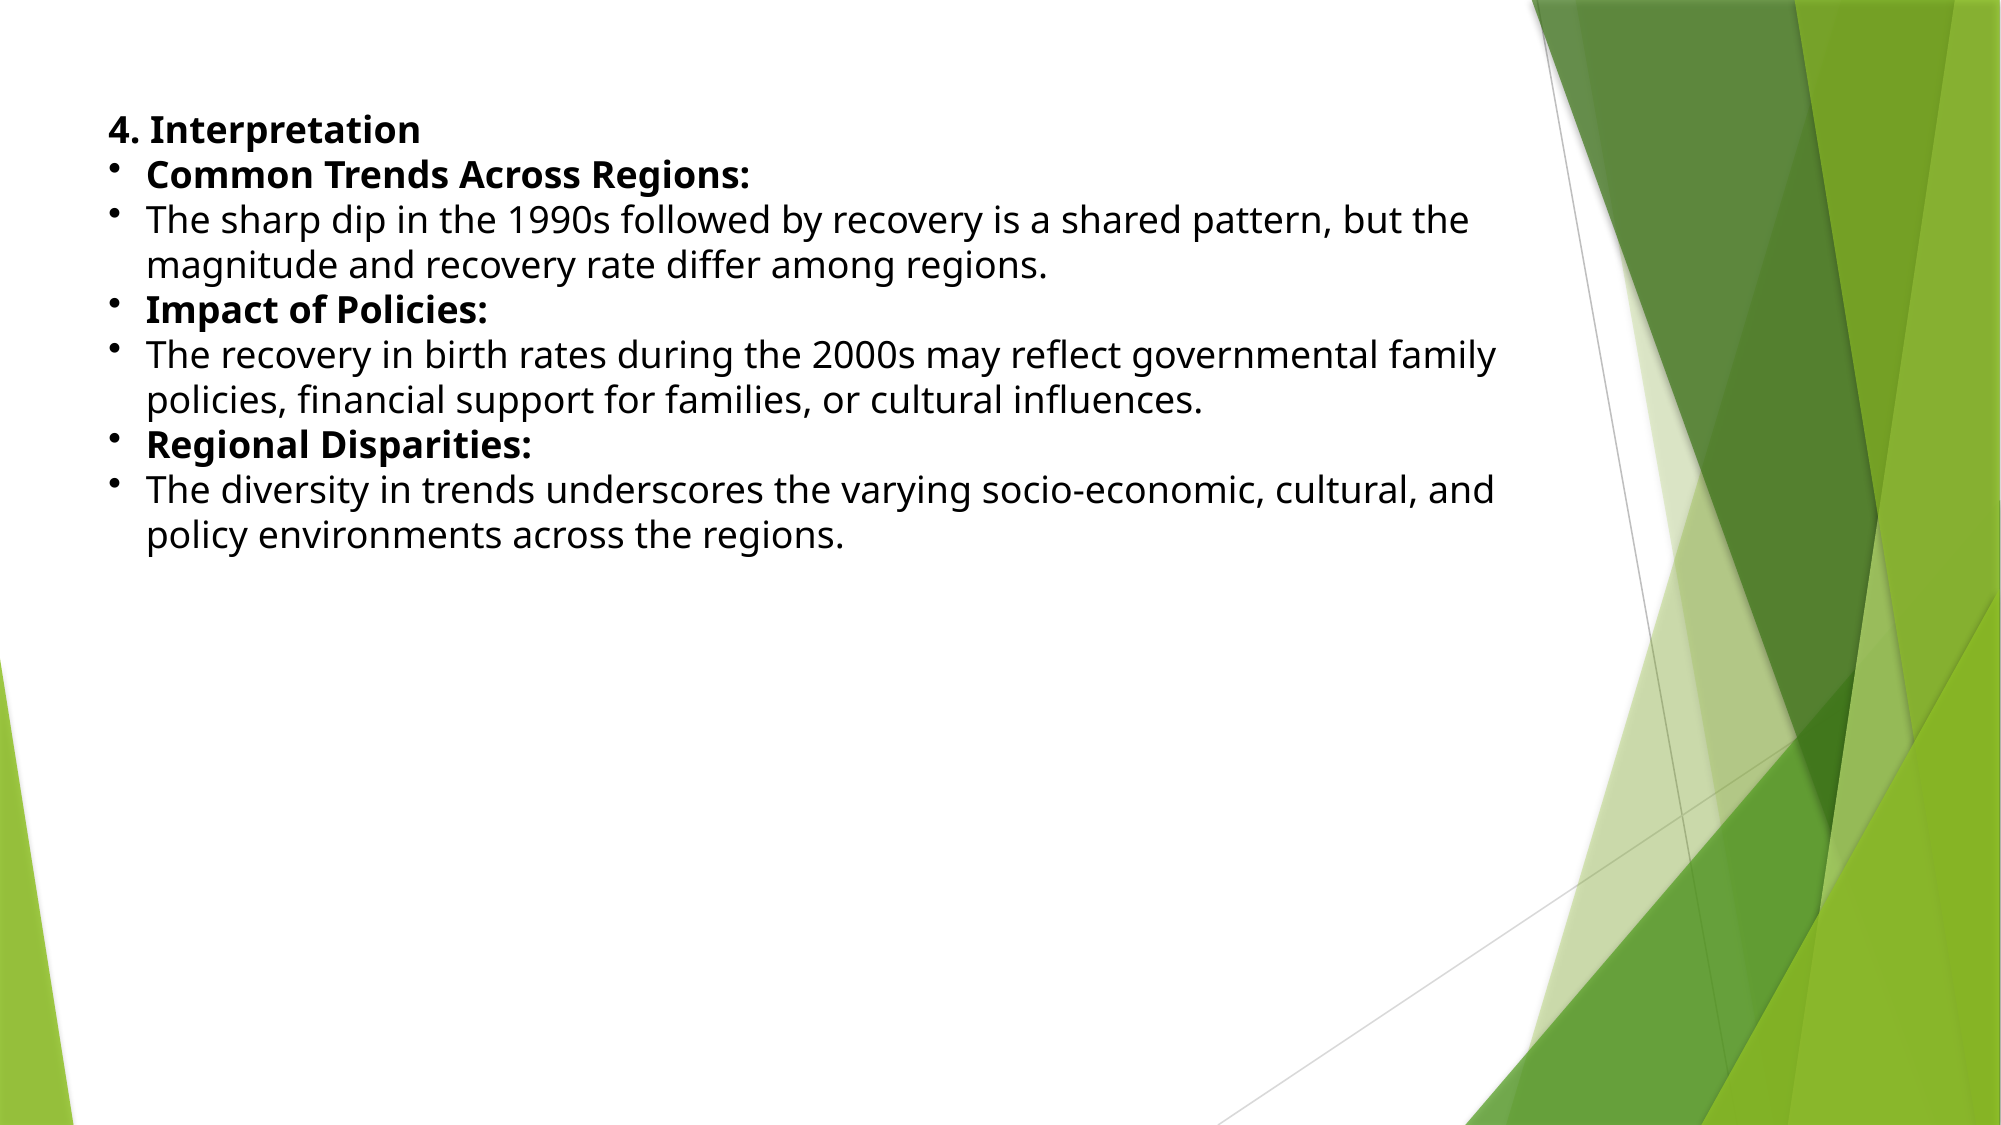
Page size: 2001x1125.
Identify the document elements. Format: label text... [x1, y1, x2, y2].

text_box 4. Interpretation Common Trends Across Regions: The sharp dip in the 1990s followed by recovery is a shared pattern, but the magnitude and recovery rate differ among regions. Impact of Policies: The recovery in birth rates during the 2000s may reflect governmental family policies, financial support for families, or cultural influences. Regional Disparities: The diversity in trends underscores the varying socio-economic, cultural, and policy environments across the regions. [93, 98, 1570, 563]
